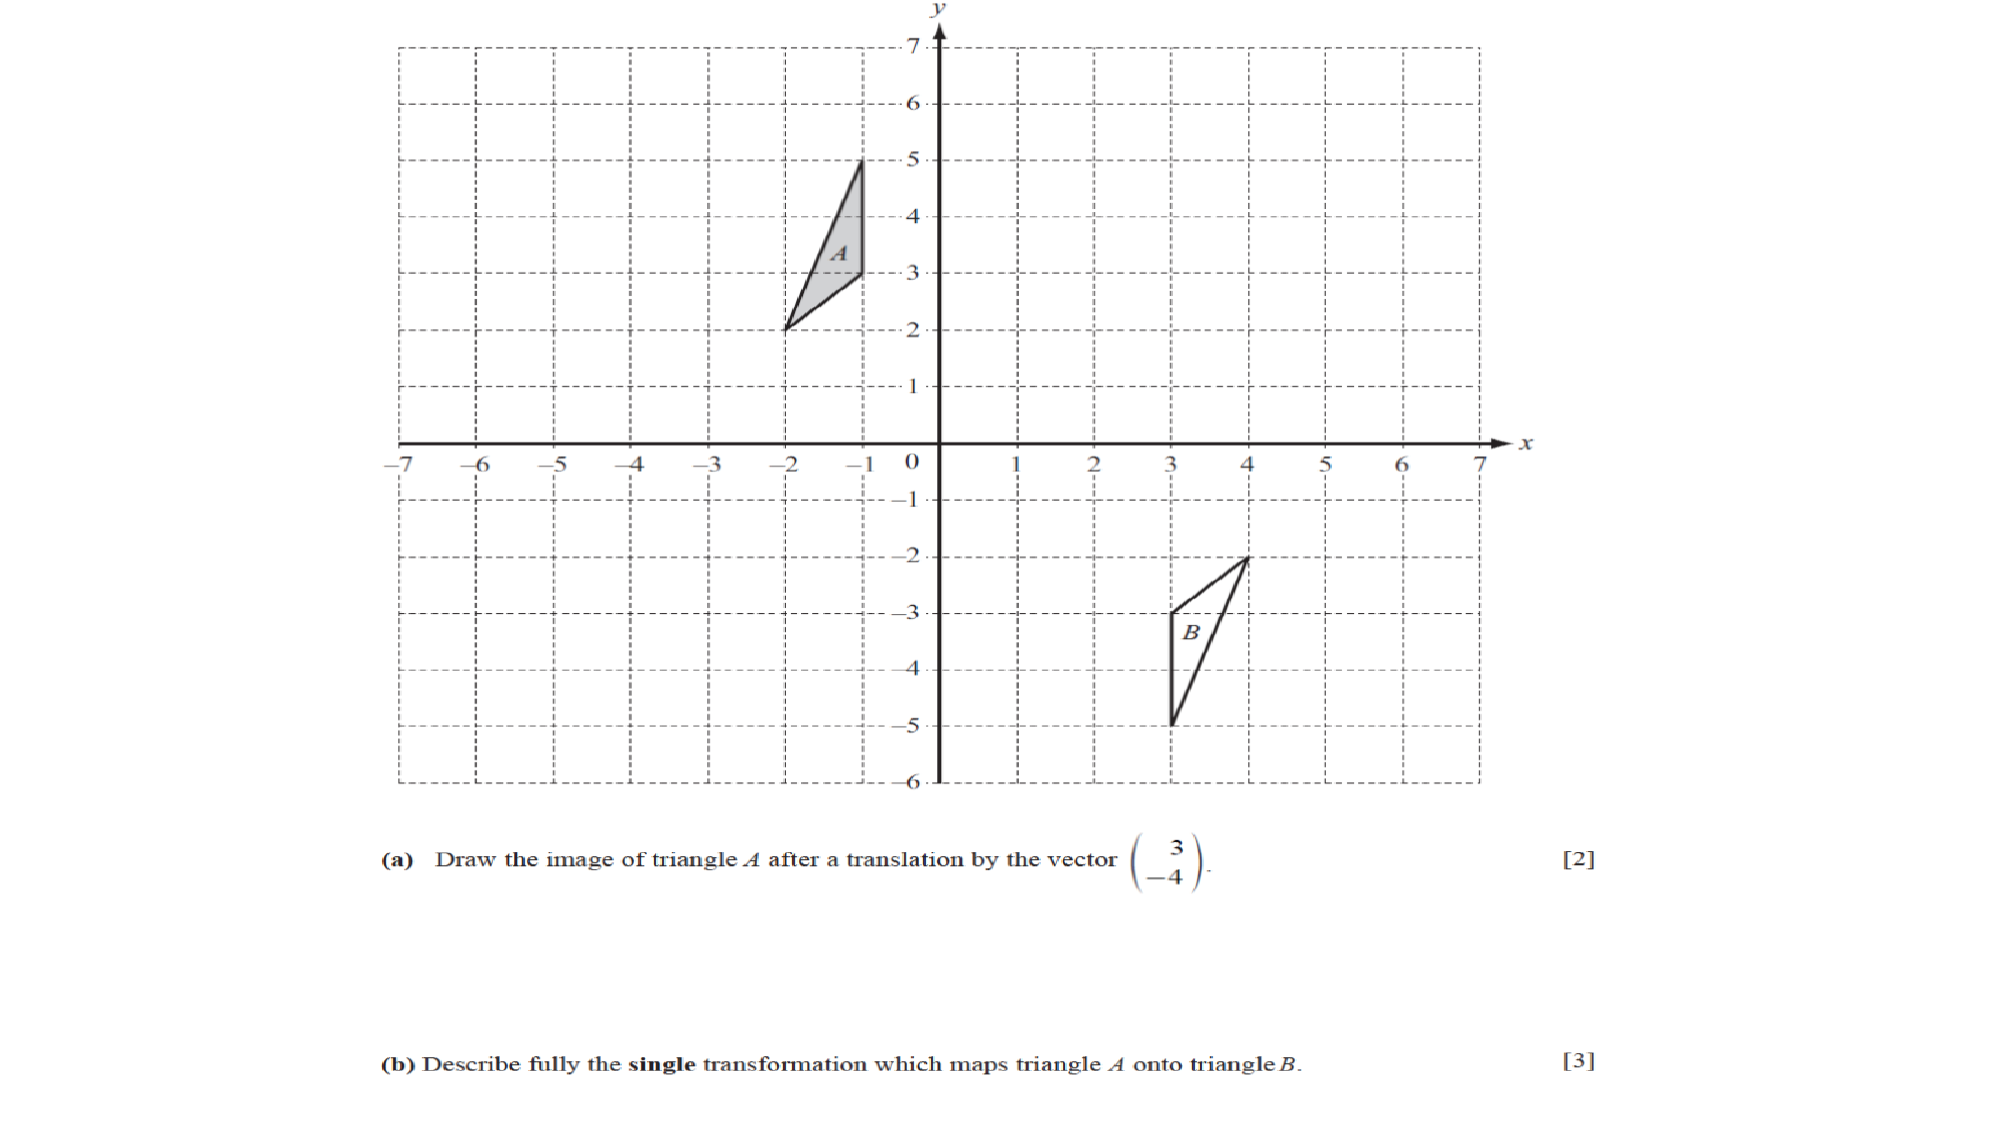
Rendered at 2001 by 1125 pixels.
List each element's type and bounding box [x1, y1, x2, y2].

picture [353, 0, 1662, 1125]
